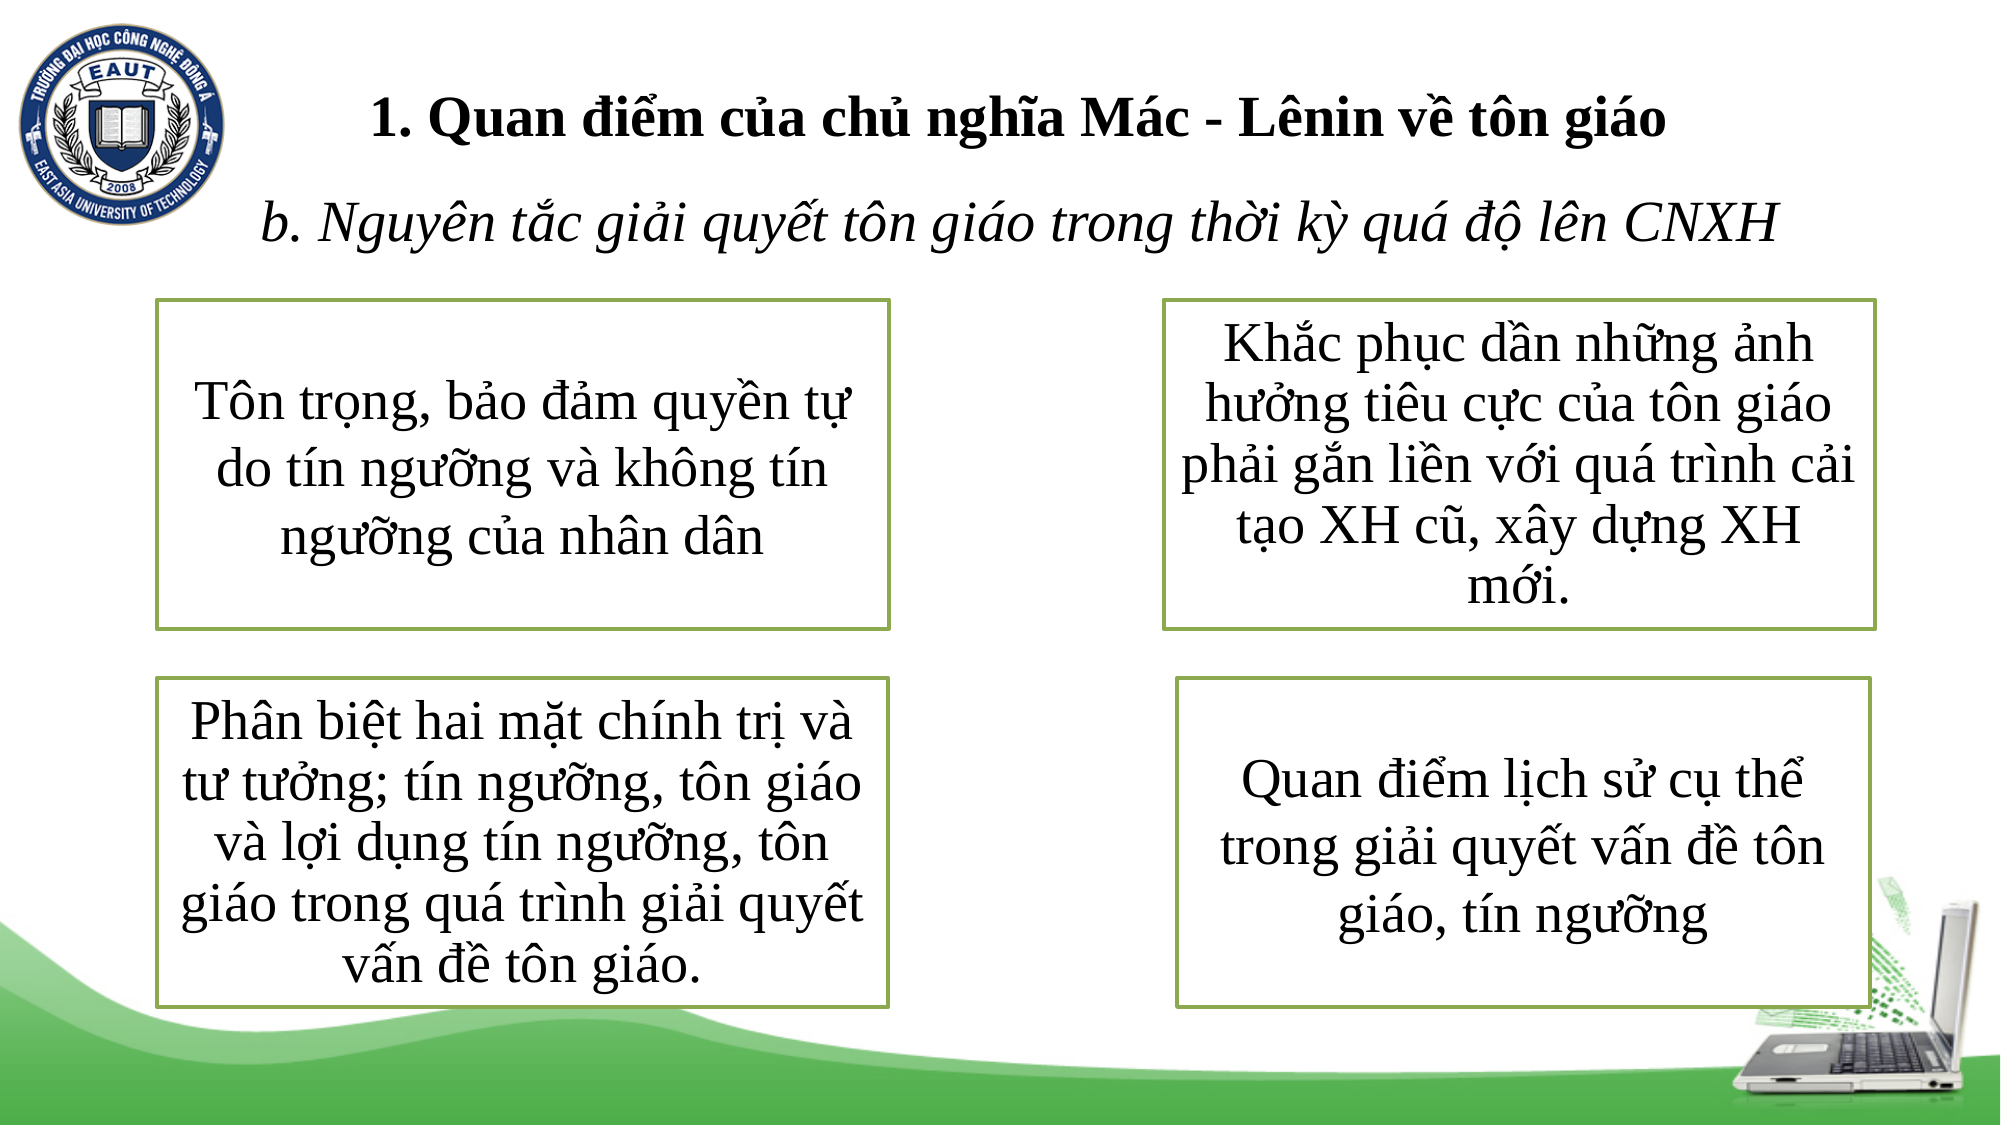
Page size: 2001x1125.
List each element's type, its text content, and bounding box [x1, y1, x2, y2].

picture [0, 0, 2001, 1125]
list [156, 299, 1883, 1014]
title 1. Quan điểm của chủ nghĩa Mác - Lênin về tôn giáo b. Nguyên tắc giải quyết tôn giáo trong thời kỳ quá độ lên CNXH [157, 39, 1882, 257]
